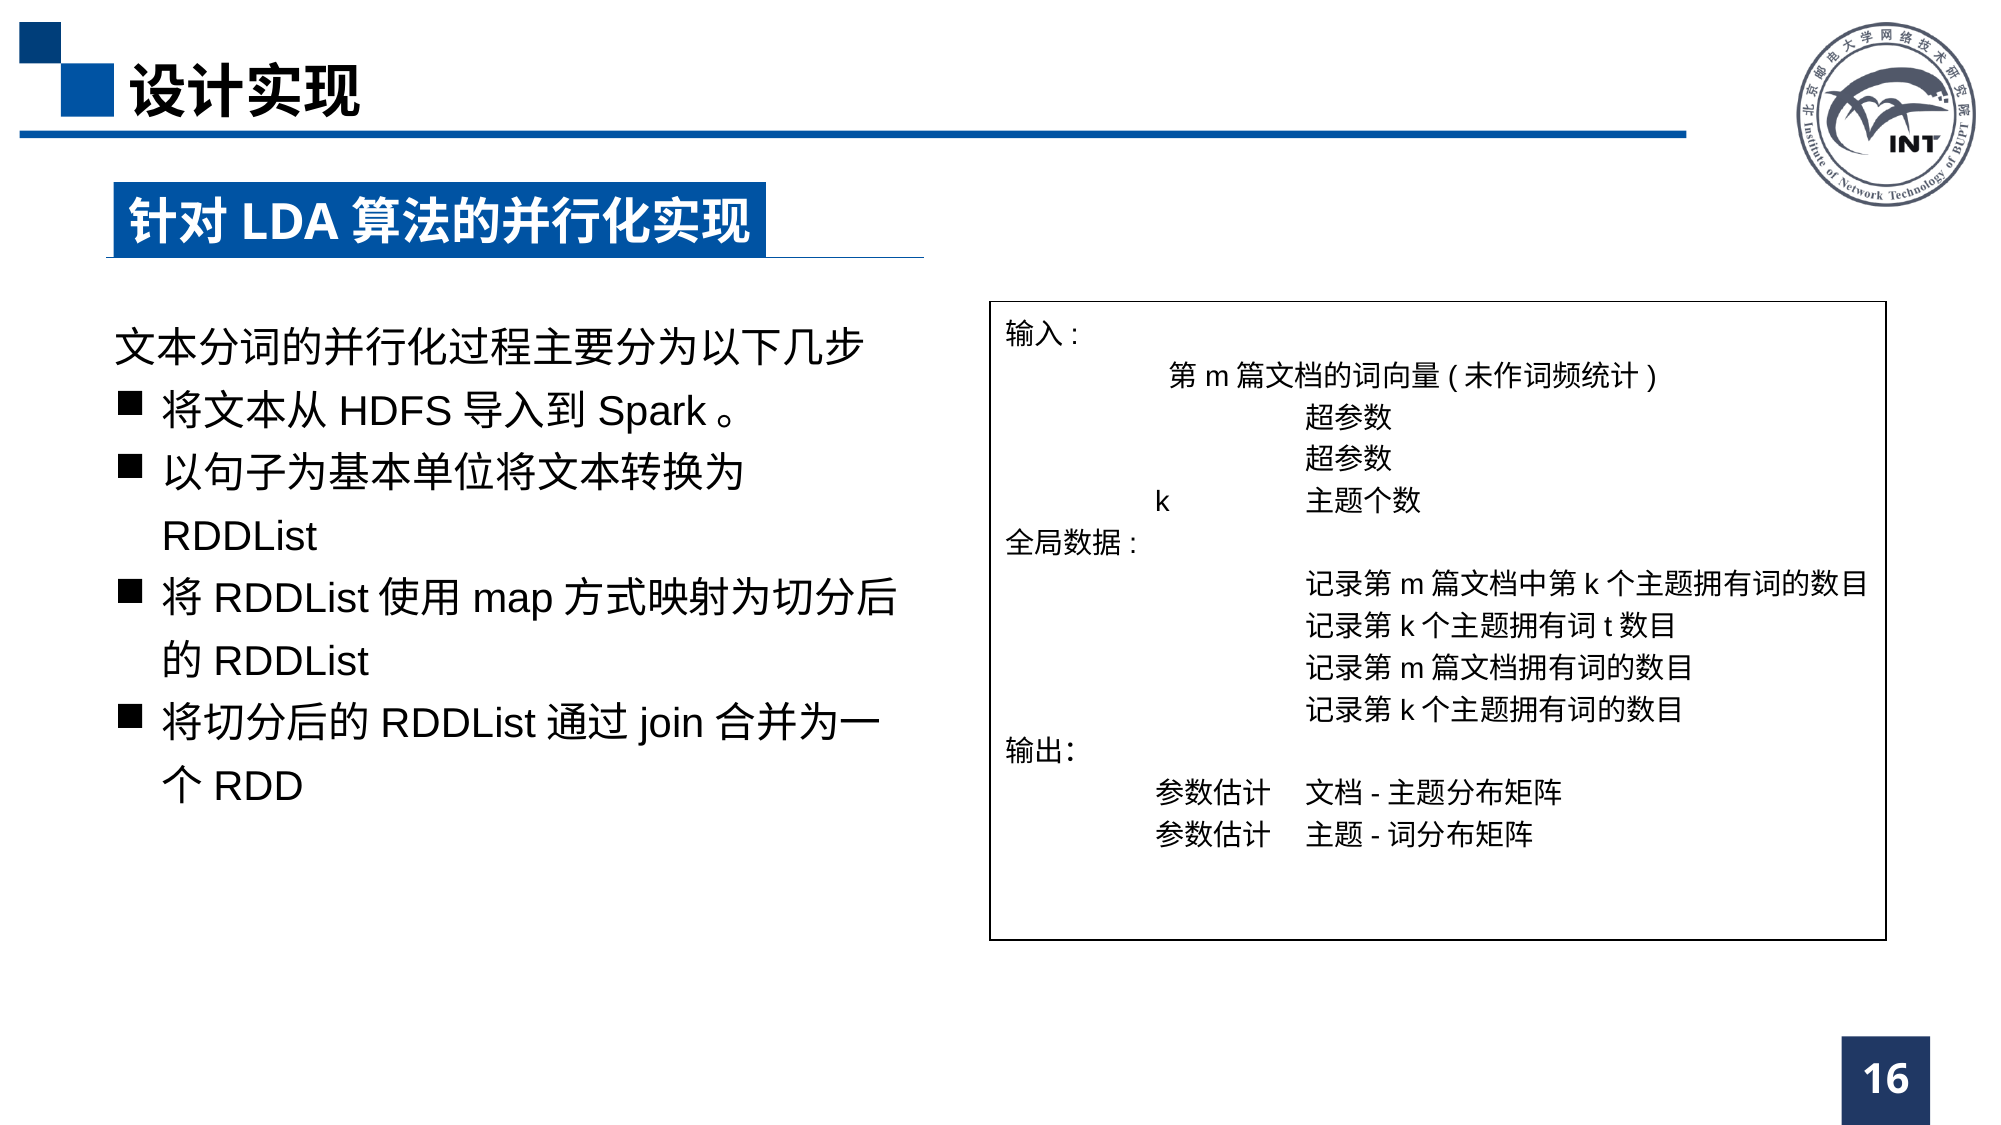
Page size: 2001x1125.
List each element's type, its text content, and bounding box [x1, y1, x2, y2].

slide_number 16 [1771, 1050, 2000, 1111]
text_box 文本分词的并行化过程主要分为以下几步 将文本从HDFS导入到Spark。 以句子为基本单位将文本转换为RDDList 将RDDList使用map方式映射为切分后的RDDList 将切分后的RDDList通过join合并为一个RDD [99, 301, 924, 879]
text_box 设计实现 [113, 47, 1000, 132]
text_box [106, 182, 924, 258]
